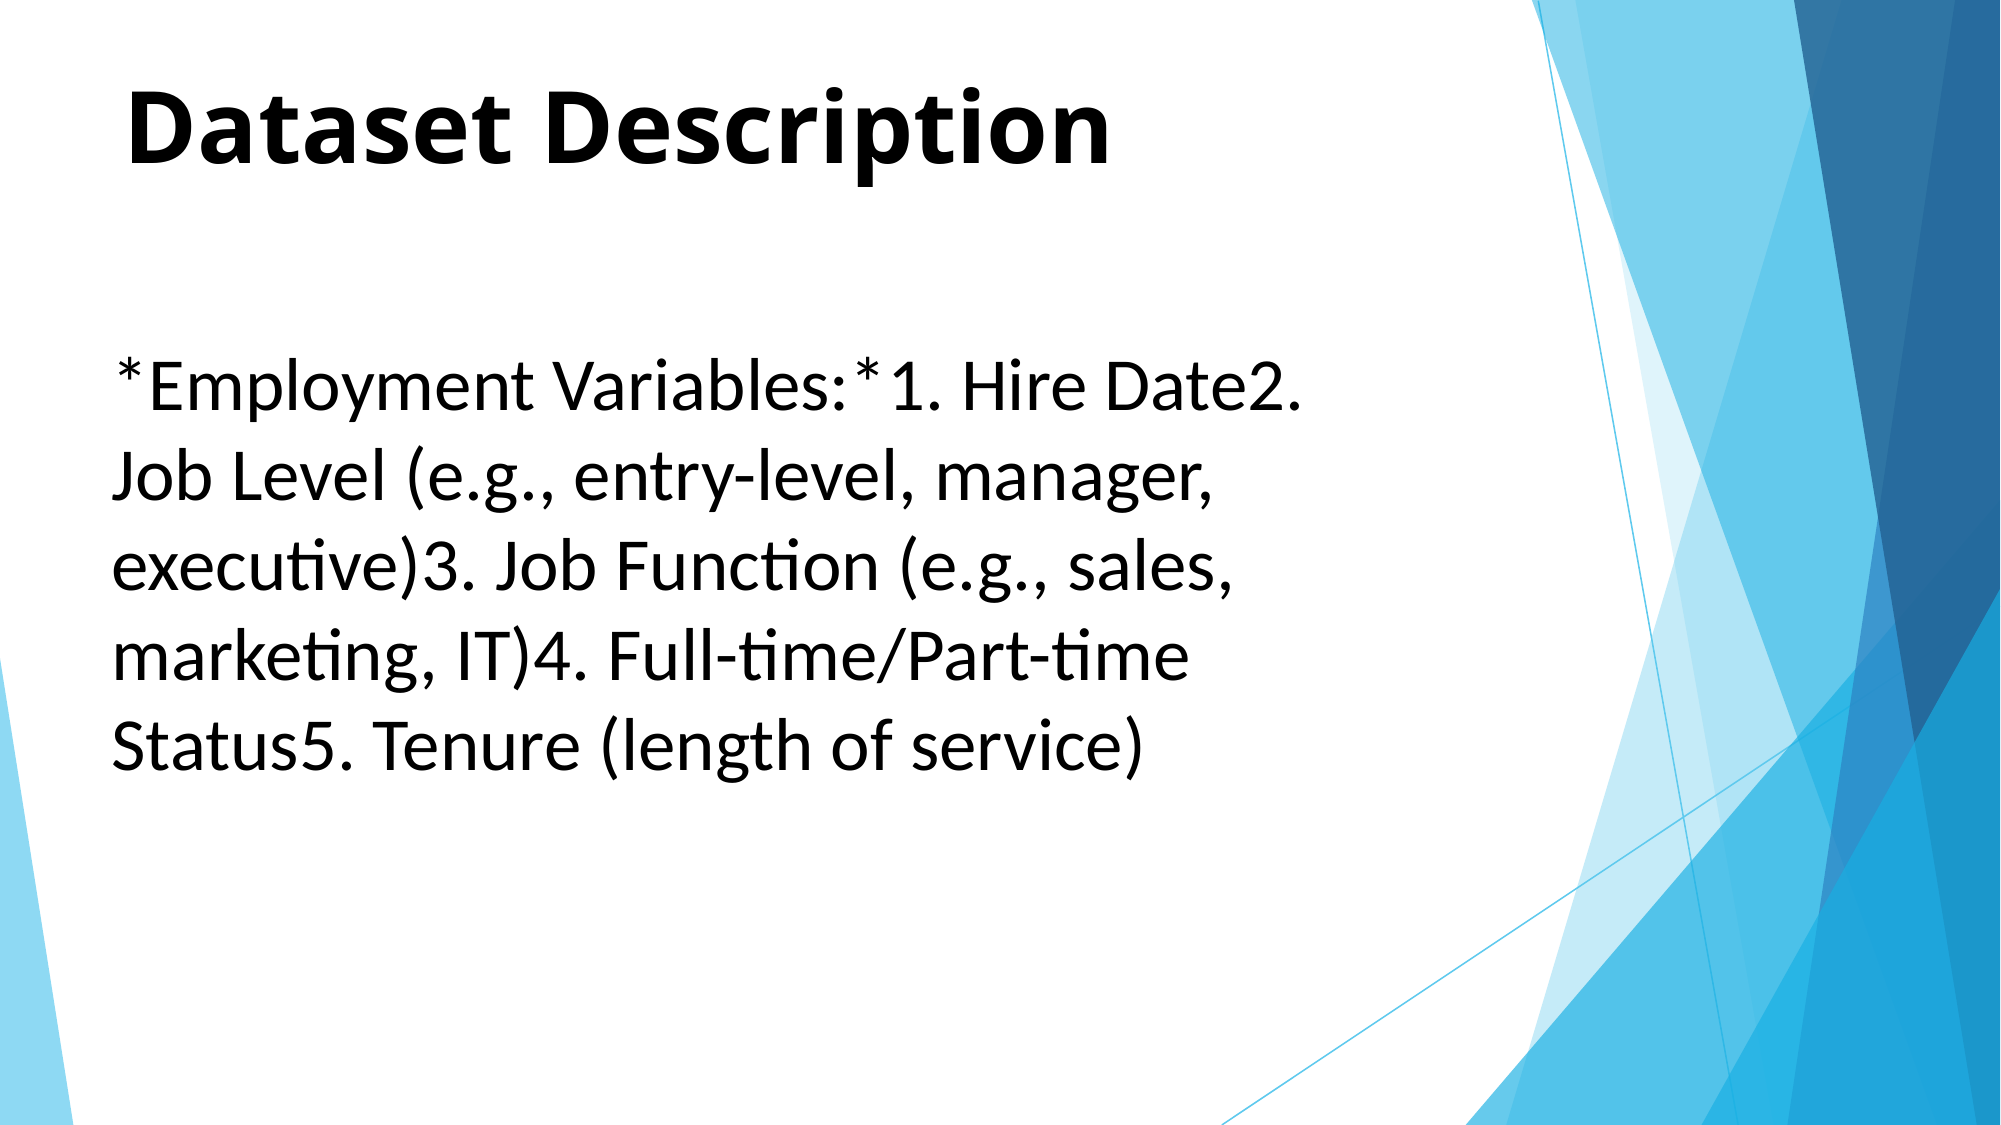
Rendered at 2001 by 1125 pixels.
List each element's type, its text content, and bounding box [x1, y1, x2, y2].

title Dataset Description [123, 63, 1877, 188]
text_box *Employment Variables:*1. Hire Date2. Job Level (e.g., entry-level, manager, executive)3. Job Function (e.g., sales, marketing, IT)4. Full-time/Part-time Status5. Tenure (length of service) [96, 327, 1404, 793]
